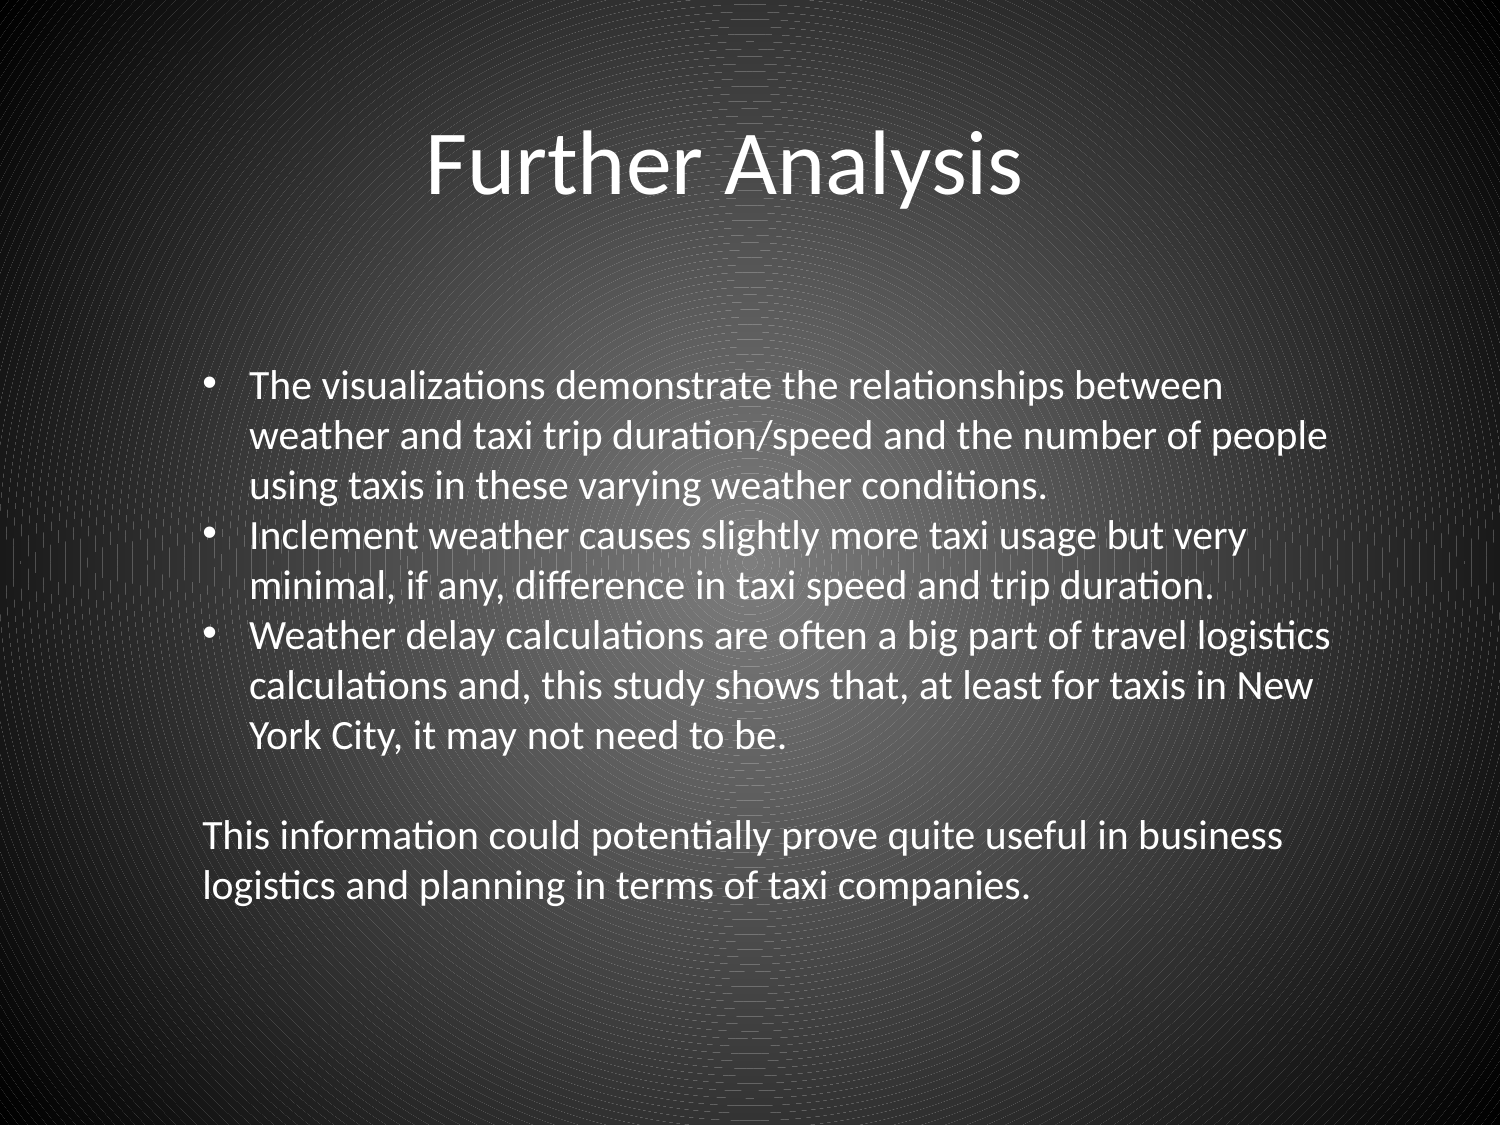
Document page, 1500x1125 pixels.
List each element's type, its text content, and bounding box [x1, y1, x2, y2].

title Further Analysis [87, 37, 1363, 279]
text_box The visualizations demonstrate the relationships between weather and taxi trip duration/speed and the number of people using taxis in these varying weather conditions. Inclement weather causes slightly more taxi usage but very minimal, if any, difference in taxi speed and trip duration. Weather delay calculations are often a big part of travel logistics calculations and, this study shows that, at least for taxis in New York City, it may not need to be. This information could potentially prove quite useful in business logistics and planning in terms of taxi companies. [187, 350, 1363, 915]
